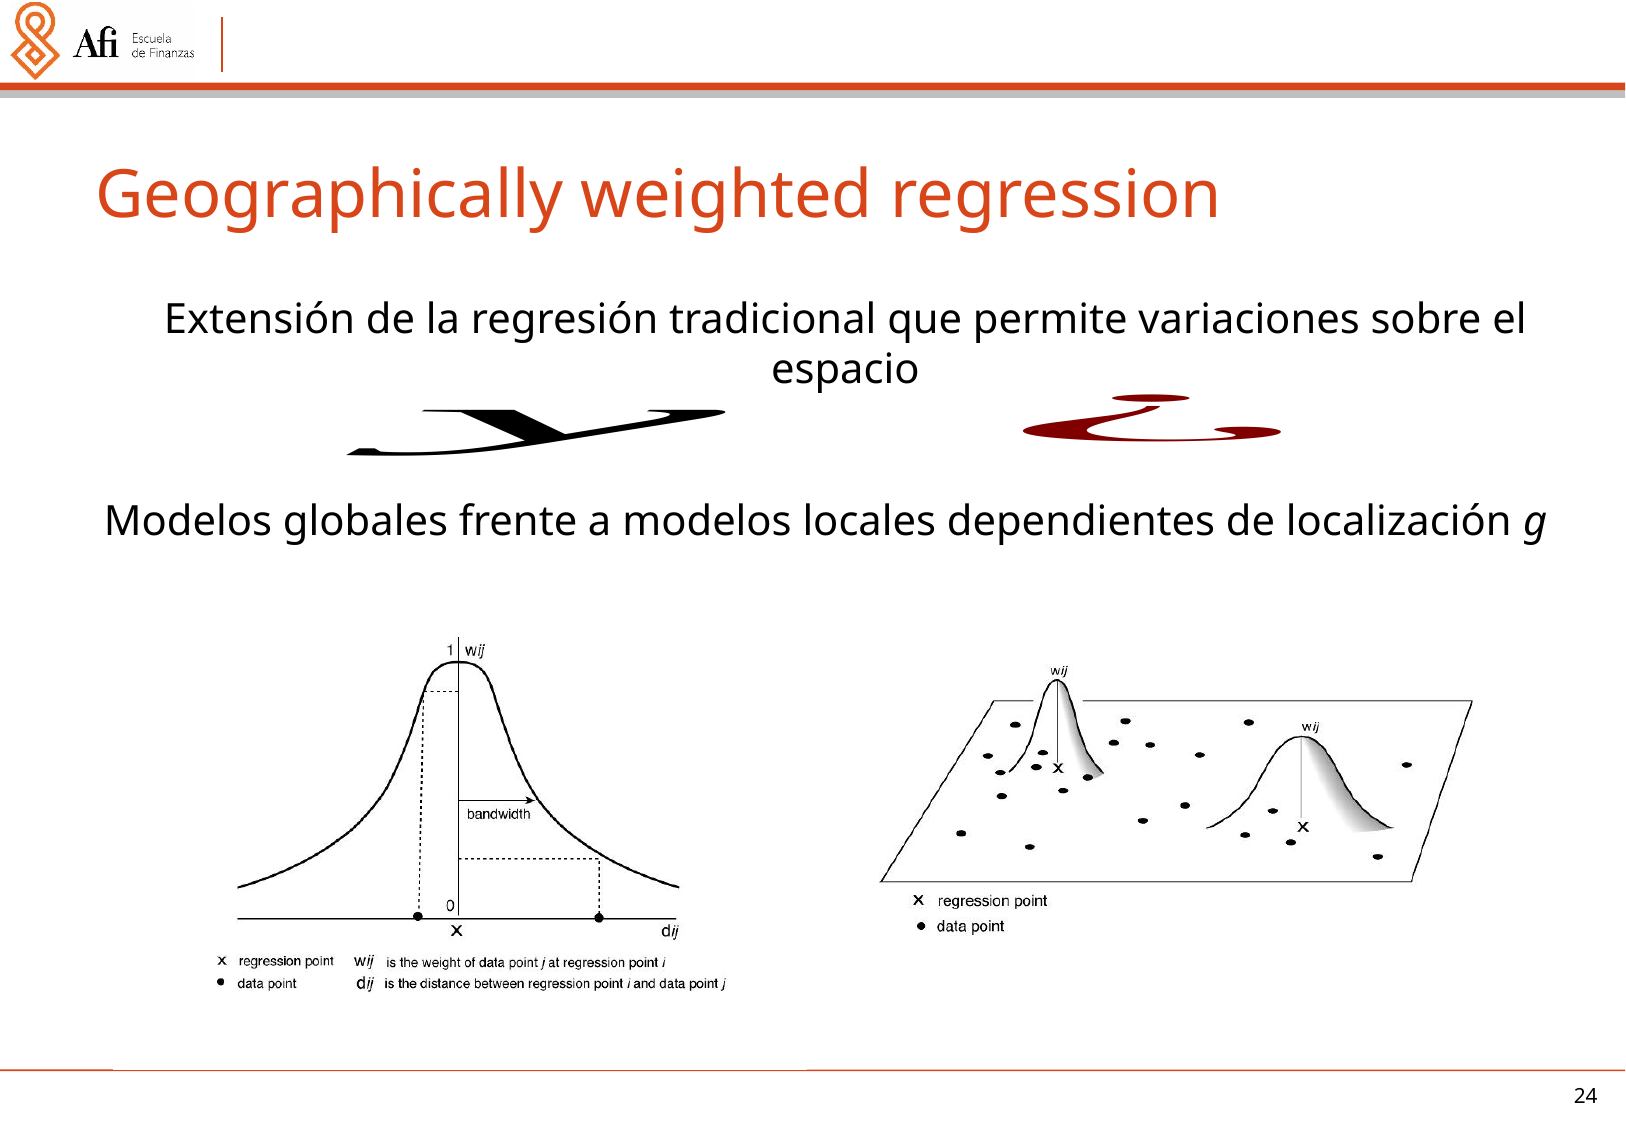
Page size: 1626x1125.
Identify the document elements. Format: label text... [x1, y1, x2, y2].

picture [10, 2, 194, 80]
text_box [112, 548, 807, 1070]
text_box Extensión de la regresión tradicional que permite variaciones sobre el espacio [78, 284, 1613, 400]
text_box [845, 563, 1519, 1069]
text_box Modelos globales frente a modelos locales dependientes de localización g [58, 486, 1593, 551]
title Geographically weighted regression [80, 113, 1534, 268]
slide_number 24 [1438, 1074, 1613, 1125]
